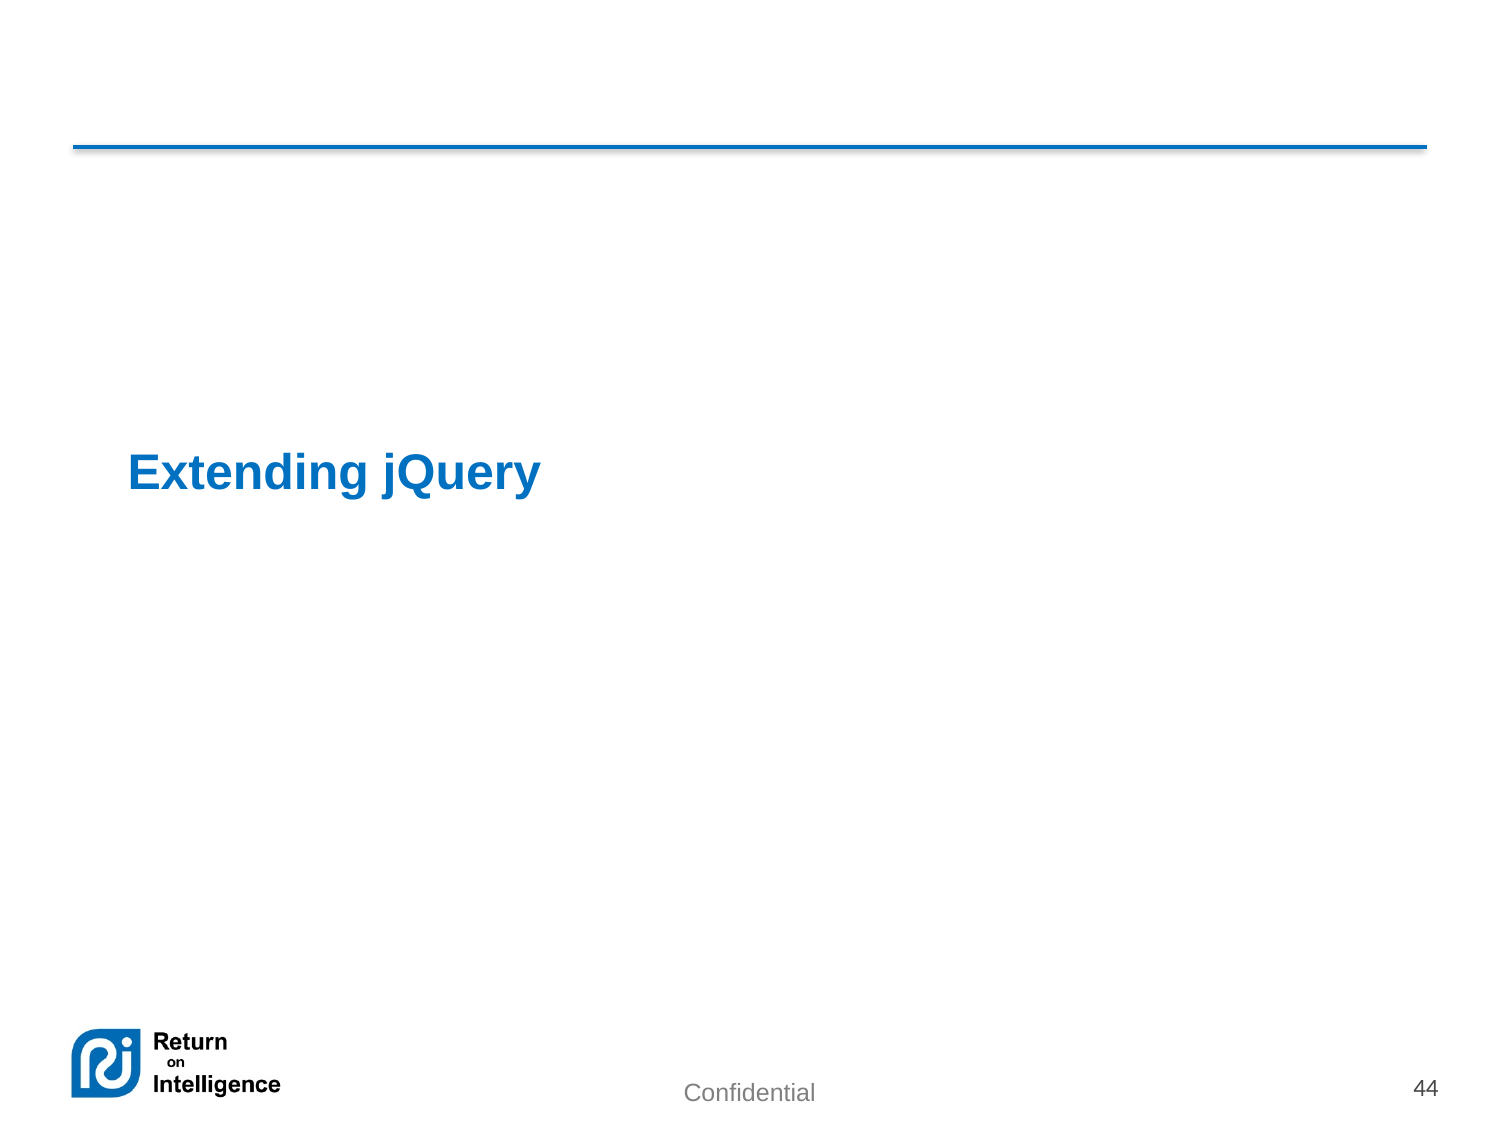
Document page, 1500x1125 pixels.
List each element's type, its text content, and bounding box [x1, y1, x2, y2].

picture [67, 1022, 289, 1098]
title Extending jQuery [112, 349, 1388, 591]
